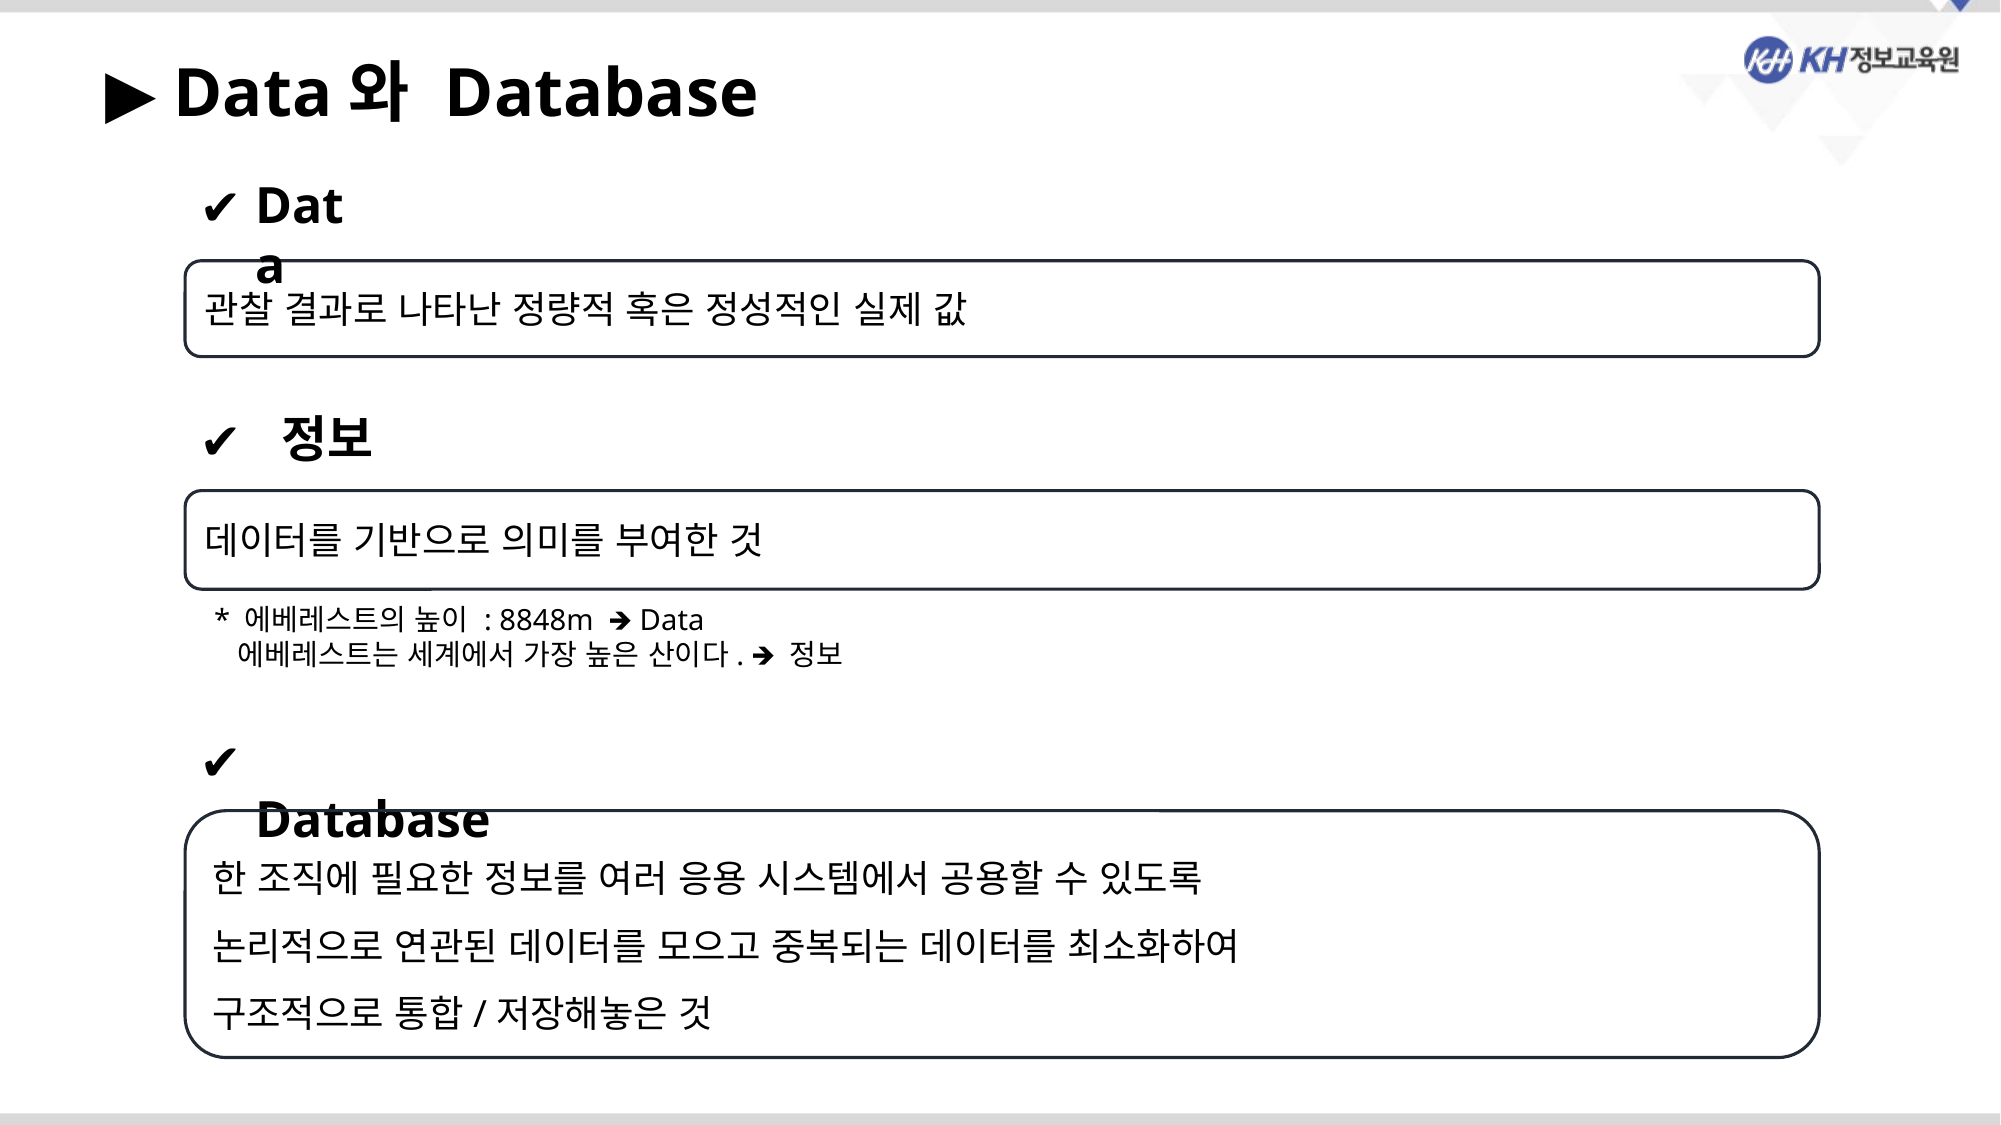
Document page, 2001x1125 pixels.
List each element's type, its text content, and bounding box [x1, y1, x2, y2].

text_box Data [184, 165, 384, 301]
picture [0, 0, 2001, 1113]
text_box ▶ Data와 Database [90, 42, 1980, 138]
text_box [184, 399, 1820, 680]
text_box 관찰 결과로 나타난 정량적 혹은 정성적인 실제 값 [185, 260, 1820, 357]
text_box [184, 719, 1820, 1058]
